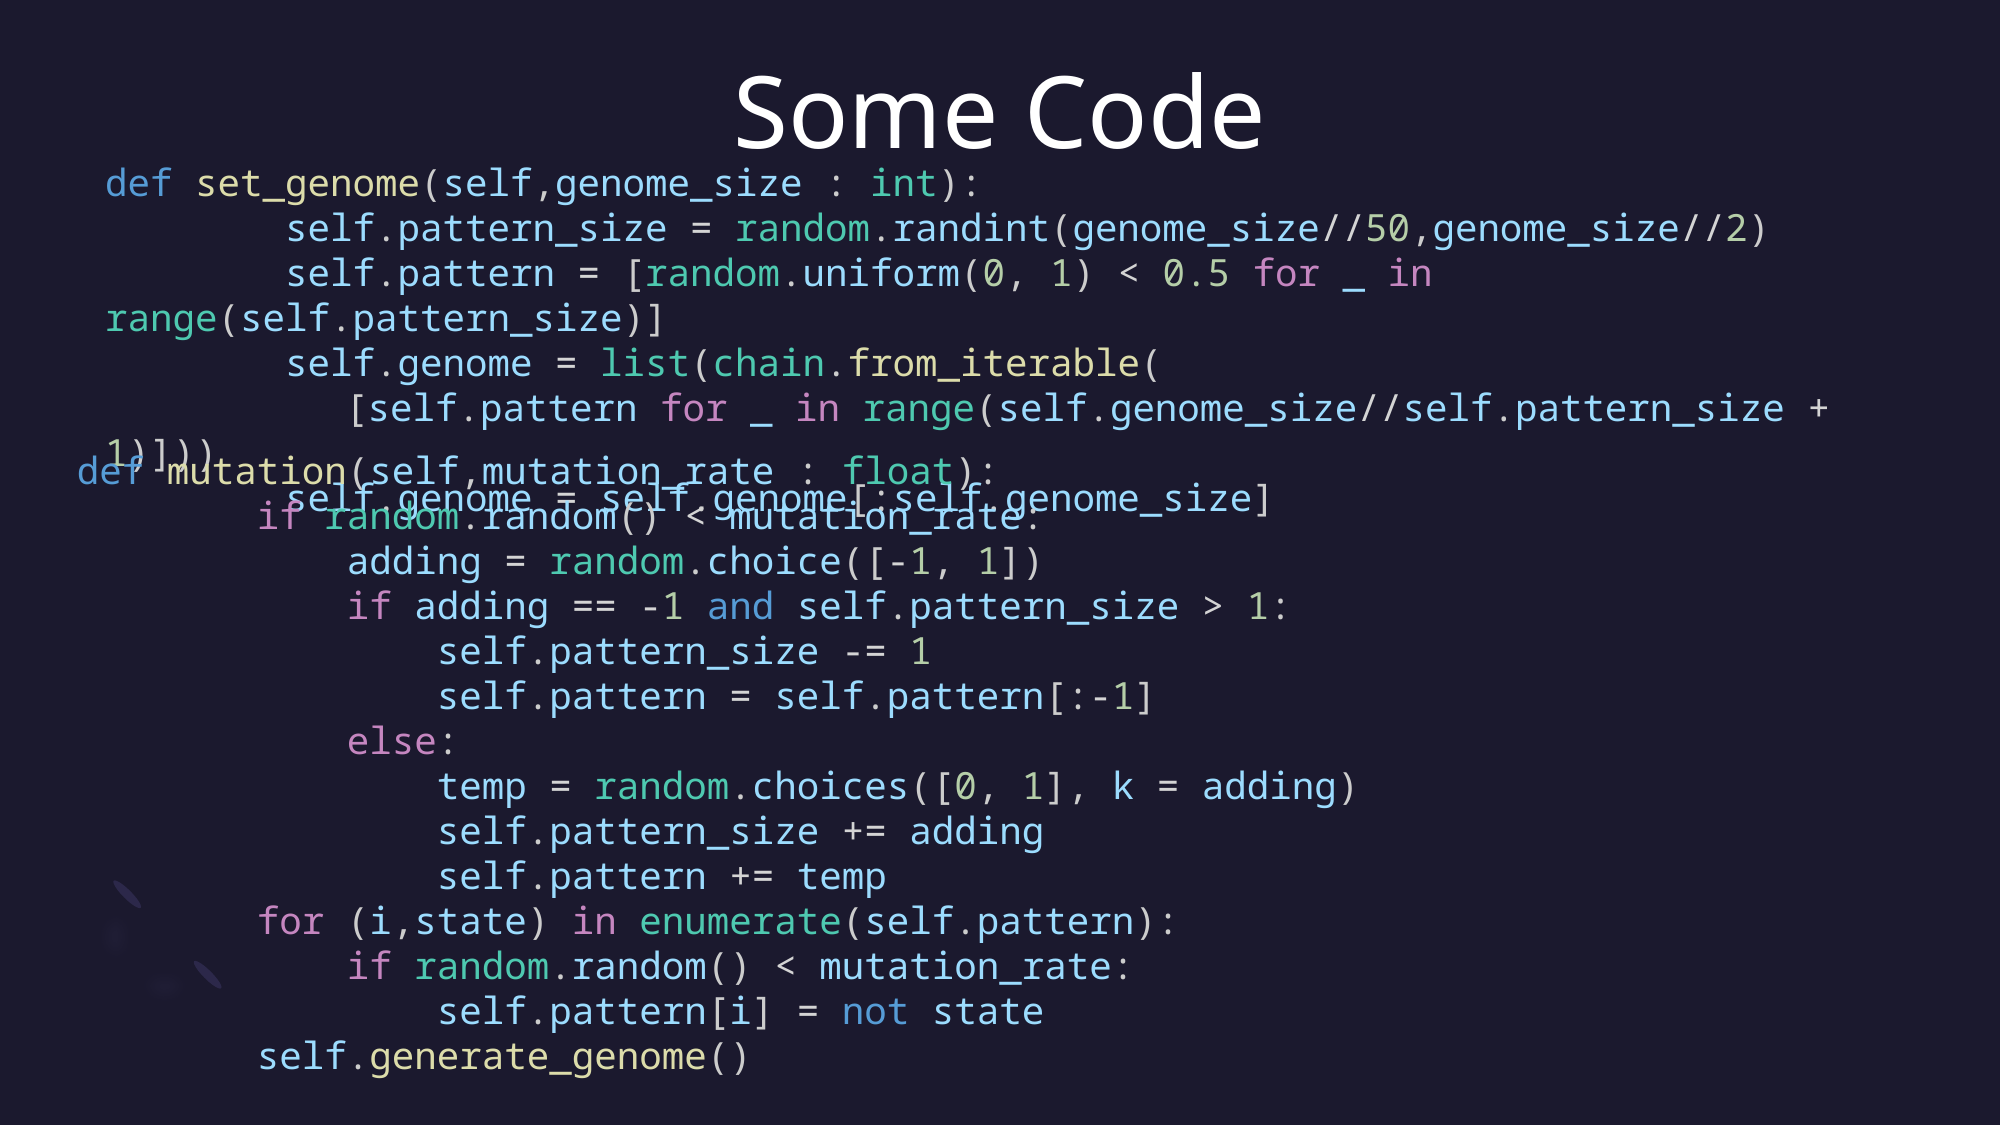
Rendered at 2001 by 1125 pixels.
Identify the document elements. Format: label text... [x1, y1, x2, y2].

title Some Code [90, 48, 1910, 151]
text_box def set_genome(self,genome_size : int): self.pattern_size = random.randint(genome_size//50,genome_size//2) self.pattern = [random.uniform(0, 1) < 0.5 for _ in range(self.pattern_size)] self.genome = list(chain.from_iterable( [self.pattern for _ in range(self.genome_size//self.pattern_size + 1)])) self.genome = self.genome[:self.genome_size] [90, 151, 1910, 527]
text_box def mutation(self,mutation_rate : float): if random.random() < mutation_rate: adding = random.choice([-1, 1]) if adding == -1 and self.pattern_size > 1: self.pattern_size -= 1 self.pattern = self.pattern[:-1] else: temp = random.choices([0, 1], k = adding) self.pattern_size += adding self.pattern += temp for (i,state) in enumerate(self.pattern): if random.random() < mutation_rate: self.pattern[i] = not state self.generate_genome() [62, 439, 1375, 1085]
